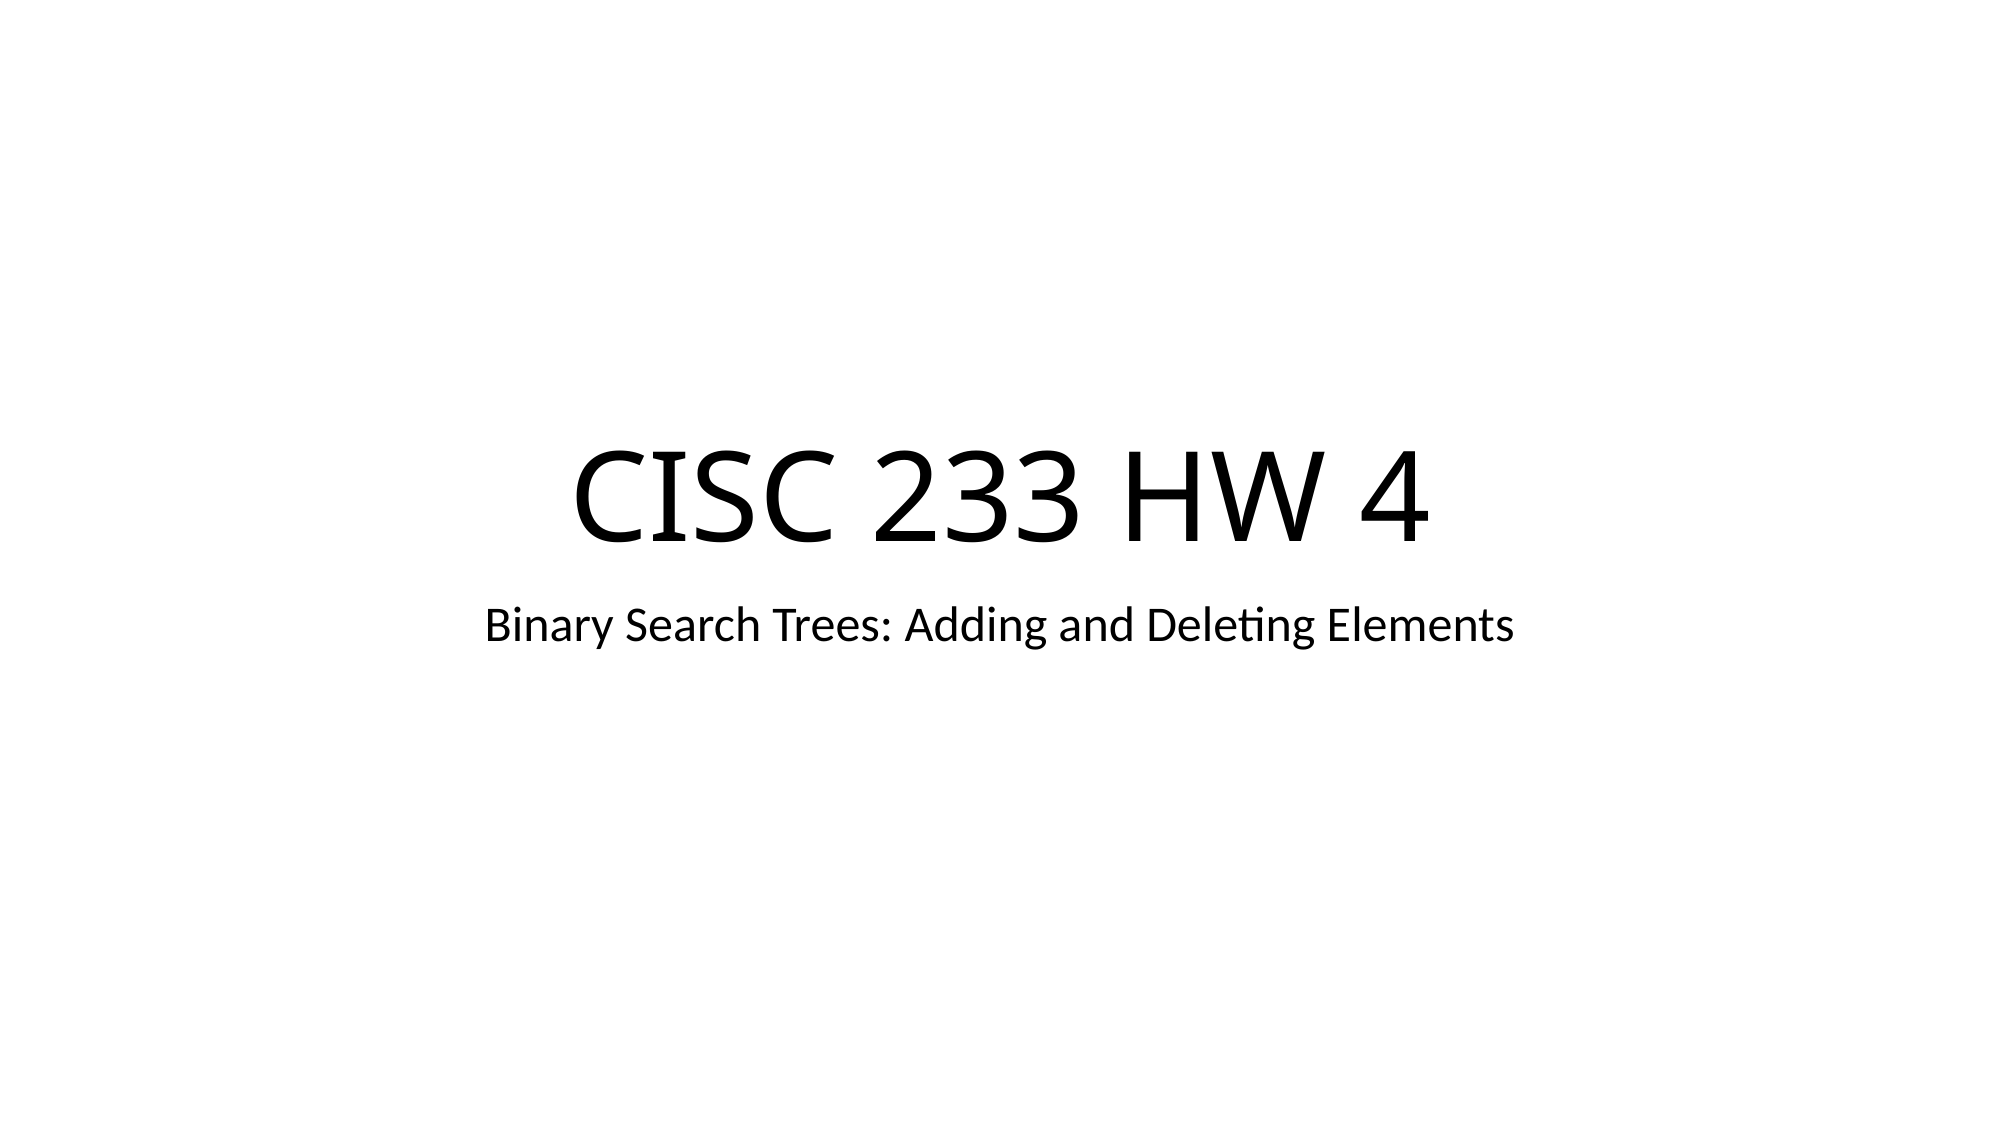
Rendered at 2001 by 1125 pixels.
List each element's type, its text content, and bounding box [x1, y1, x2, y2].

title CISC 233 HW 4 [249, 184, 1750, 576]
subtitle Binary Search Trees: Adding and Deleting Elements [249, 590, 1750, 863]
